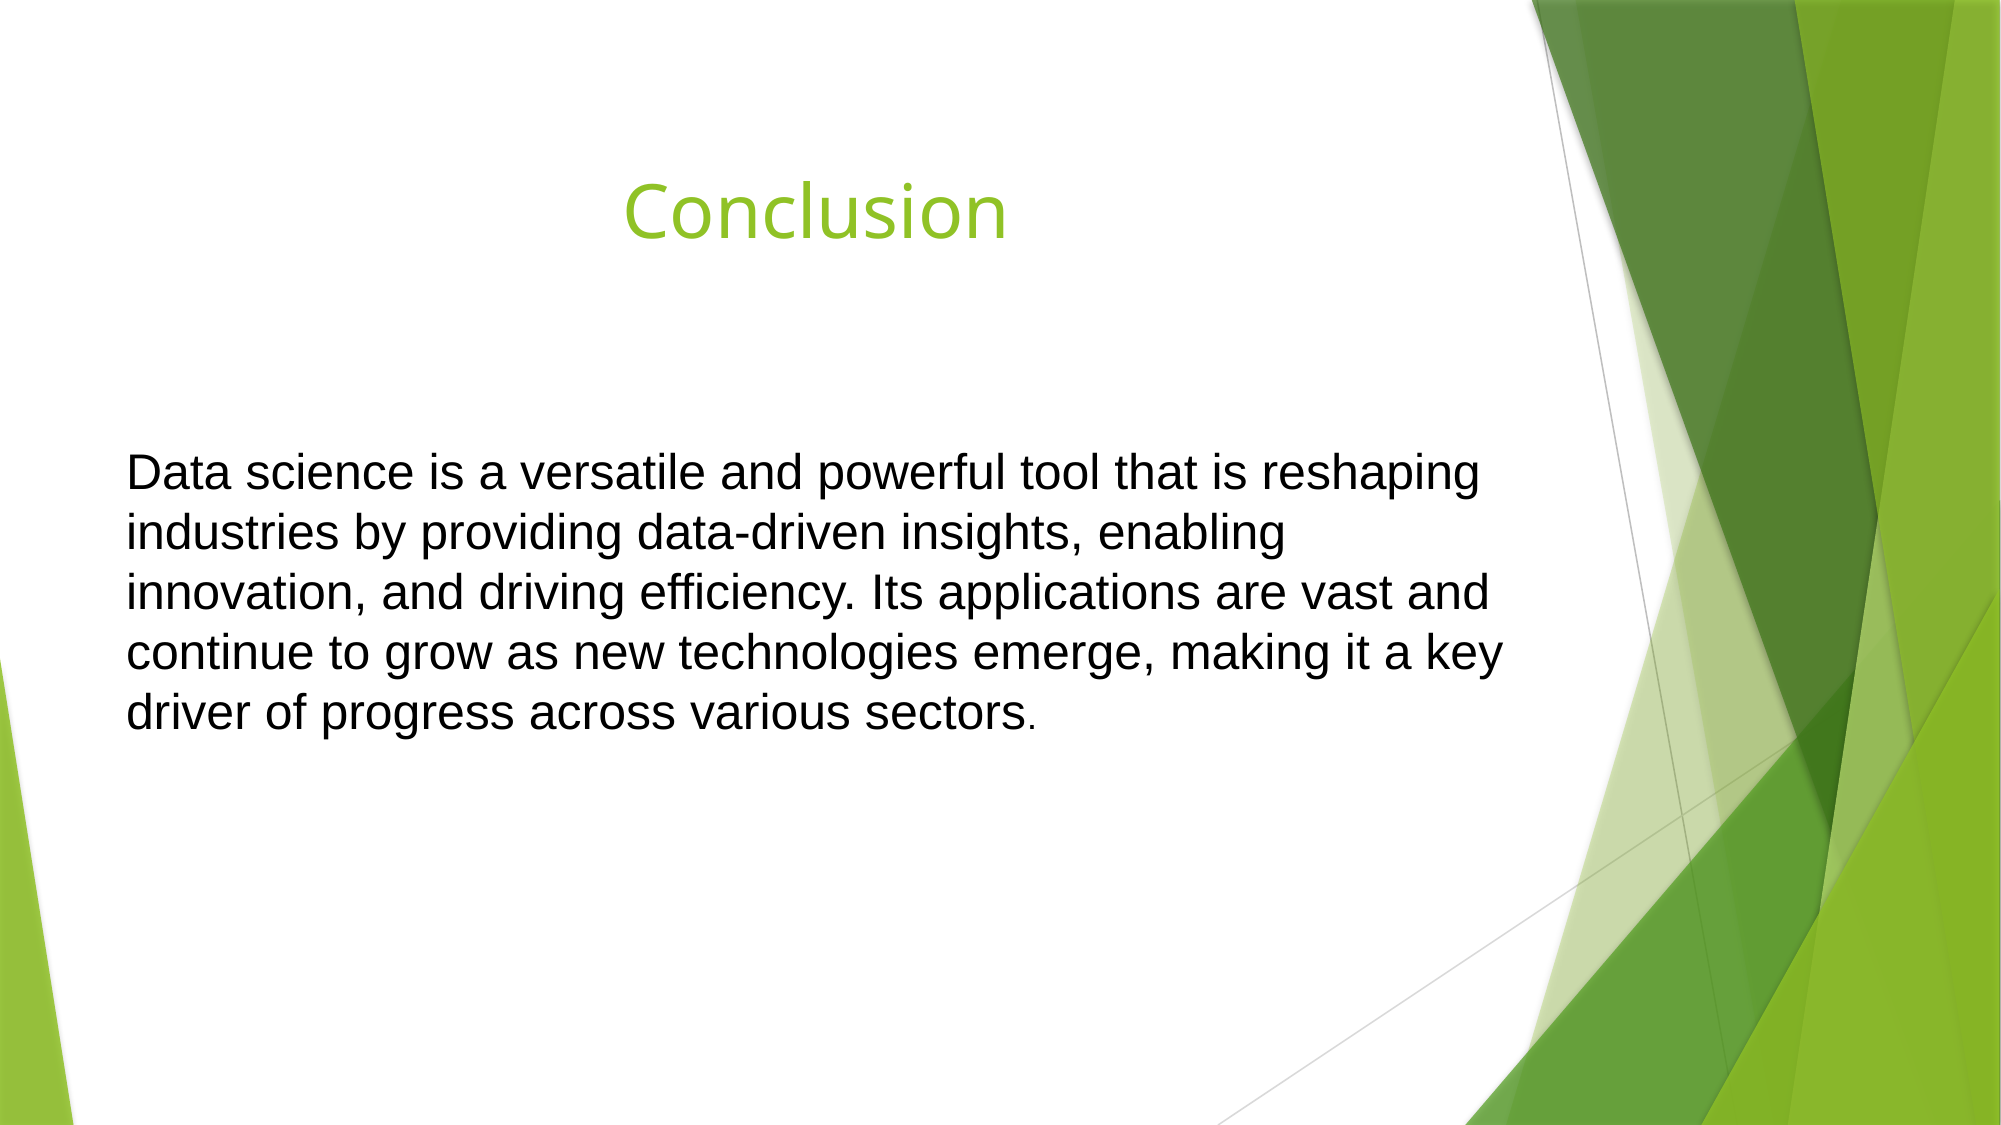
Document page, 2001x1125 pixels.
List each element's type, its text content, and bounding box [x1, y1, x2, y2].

title Conclusion [111, 155, 1522, 373]
list Data science is a versatile and powerful tool that is reshaping industries by providing data-driven insights, enabling innovation, and driving efficiency. Its applications are vast and continue to grow as new technologies emerge, making it a key driver of progress across various sectors. [111, 432, 1522, 847]
